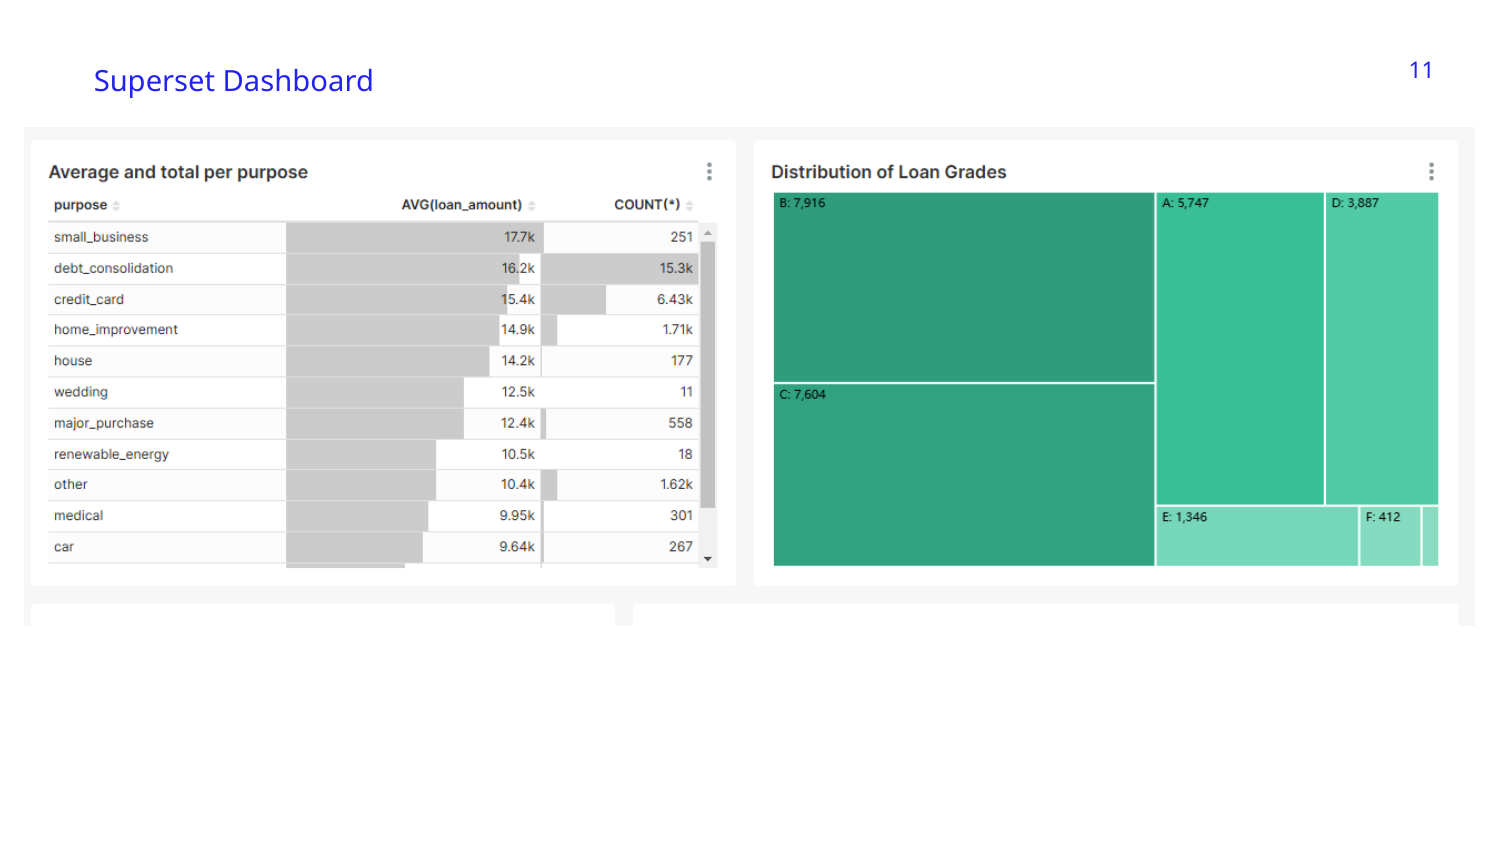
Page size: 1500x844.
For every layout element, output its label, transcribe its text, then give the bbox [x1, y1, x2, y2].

picture [24, 127, 1476, 626]
slide_number ‹#› [1392, 41, 1450, 71]
text_box Superset Dashboard [78, 47, 668, 103]
